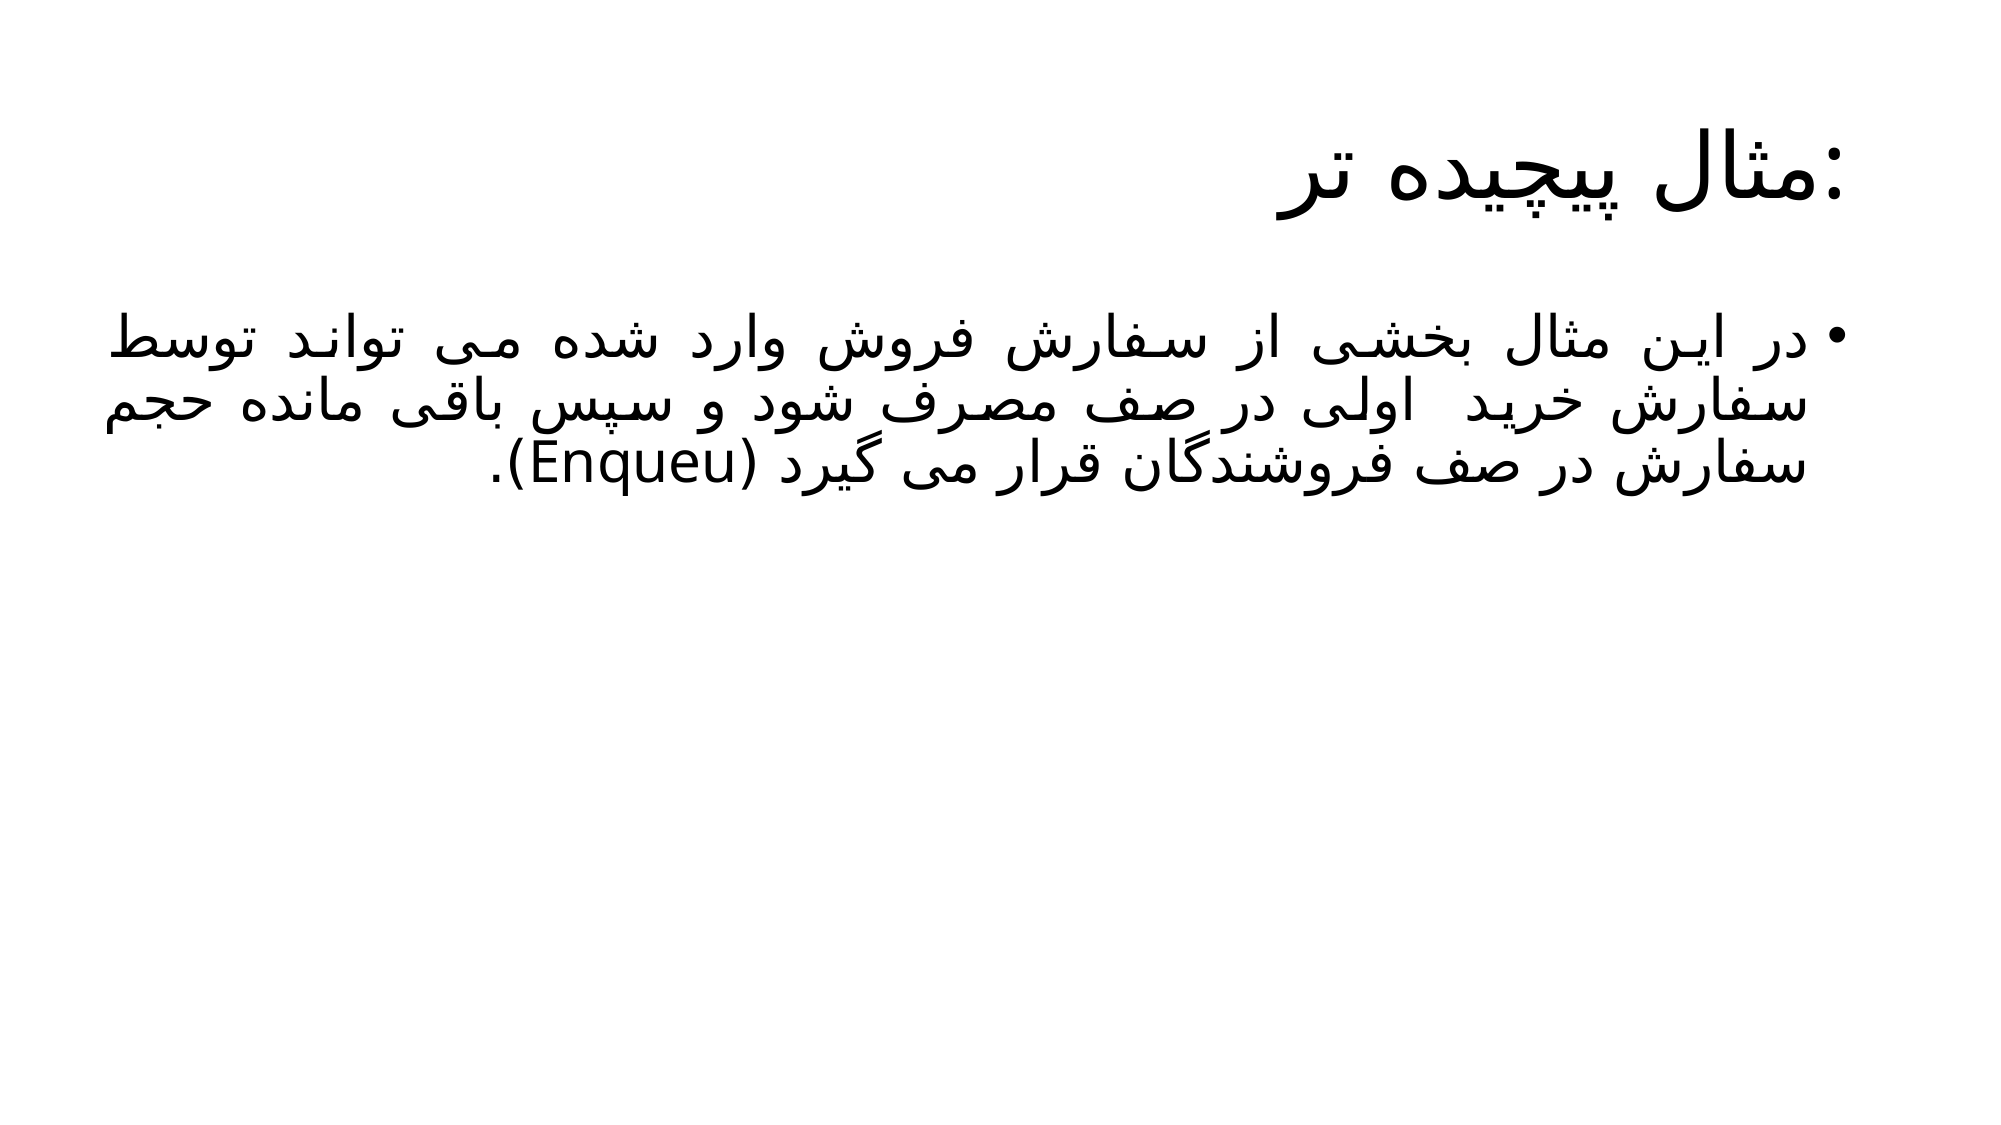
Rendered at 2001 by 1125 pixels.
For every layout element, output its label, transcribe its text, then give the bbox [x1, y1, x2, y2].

title مثال پیچیده تر: [137, 59, 1863, 278]
list در این مثال بخشی از سفارش فروش وارد شده می تواند توسط سفارش خرید اولی در صف مصرف شود و سپس باقی مانده حجم سفارش در صف فروشندگان قرار می گیرد (Enqueu). [83, 299, 1863, 1066]
